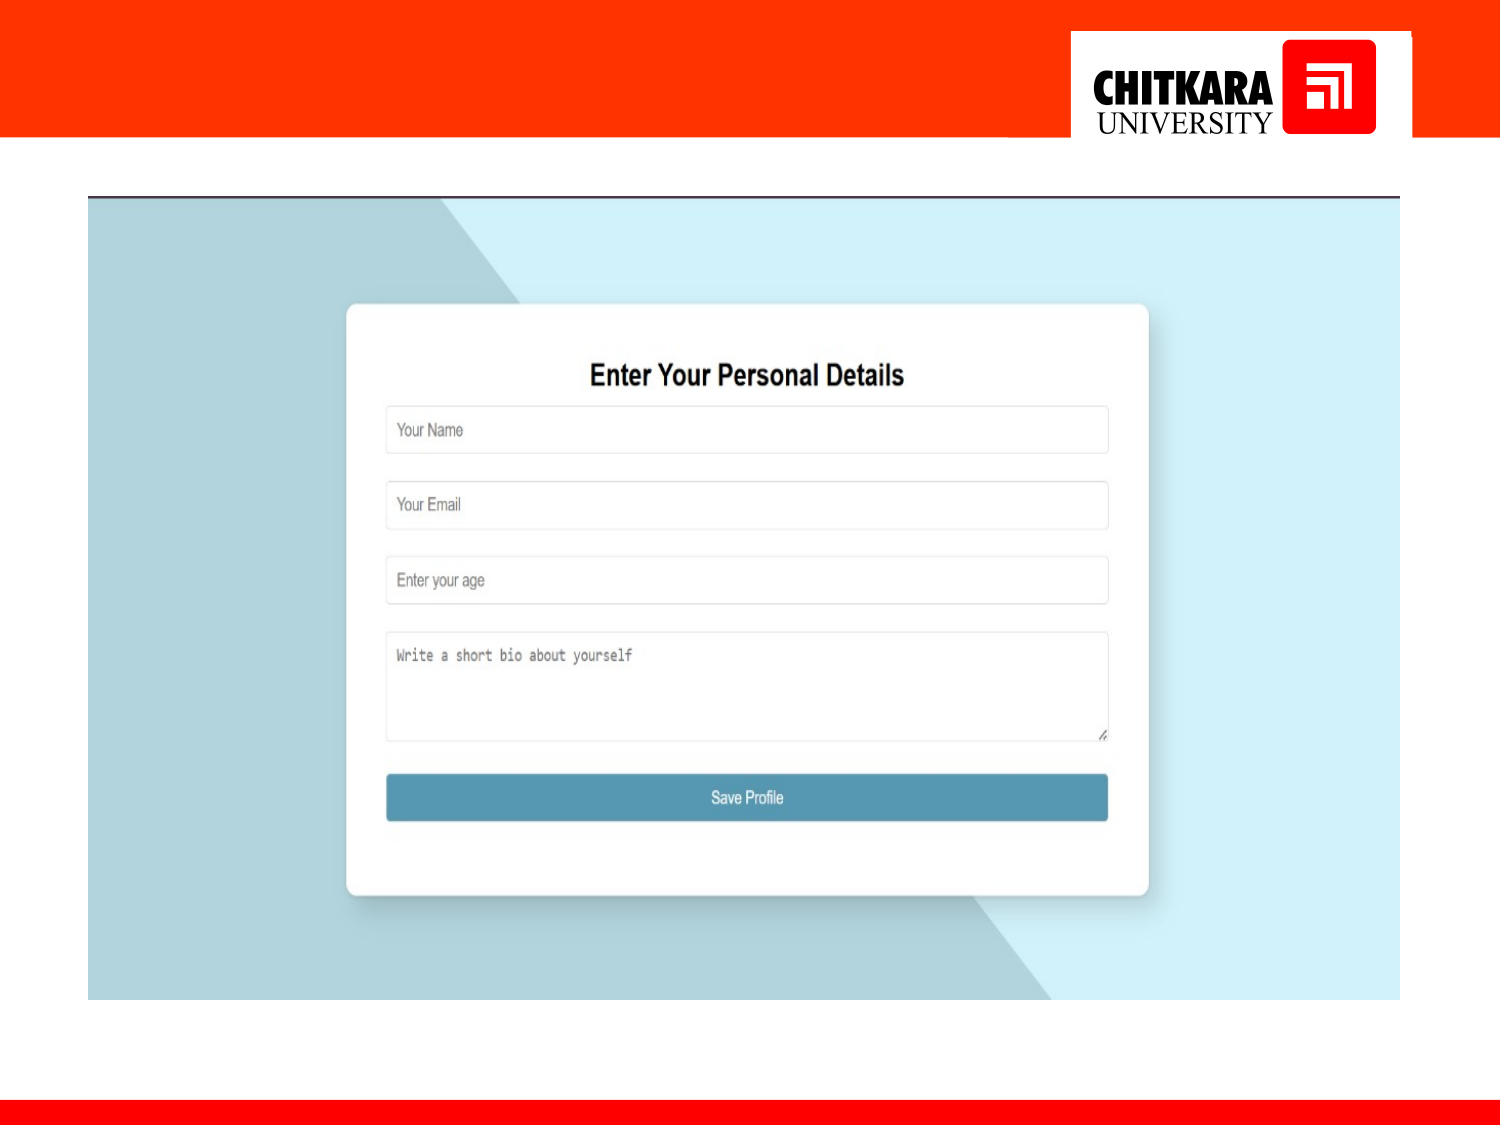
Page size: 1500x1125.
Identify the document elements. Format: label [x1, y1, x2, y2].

picture [88, 195, 1400, 1000]
picture [1074, 37, 1391, 138]
